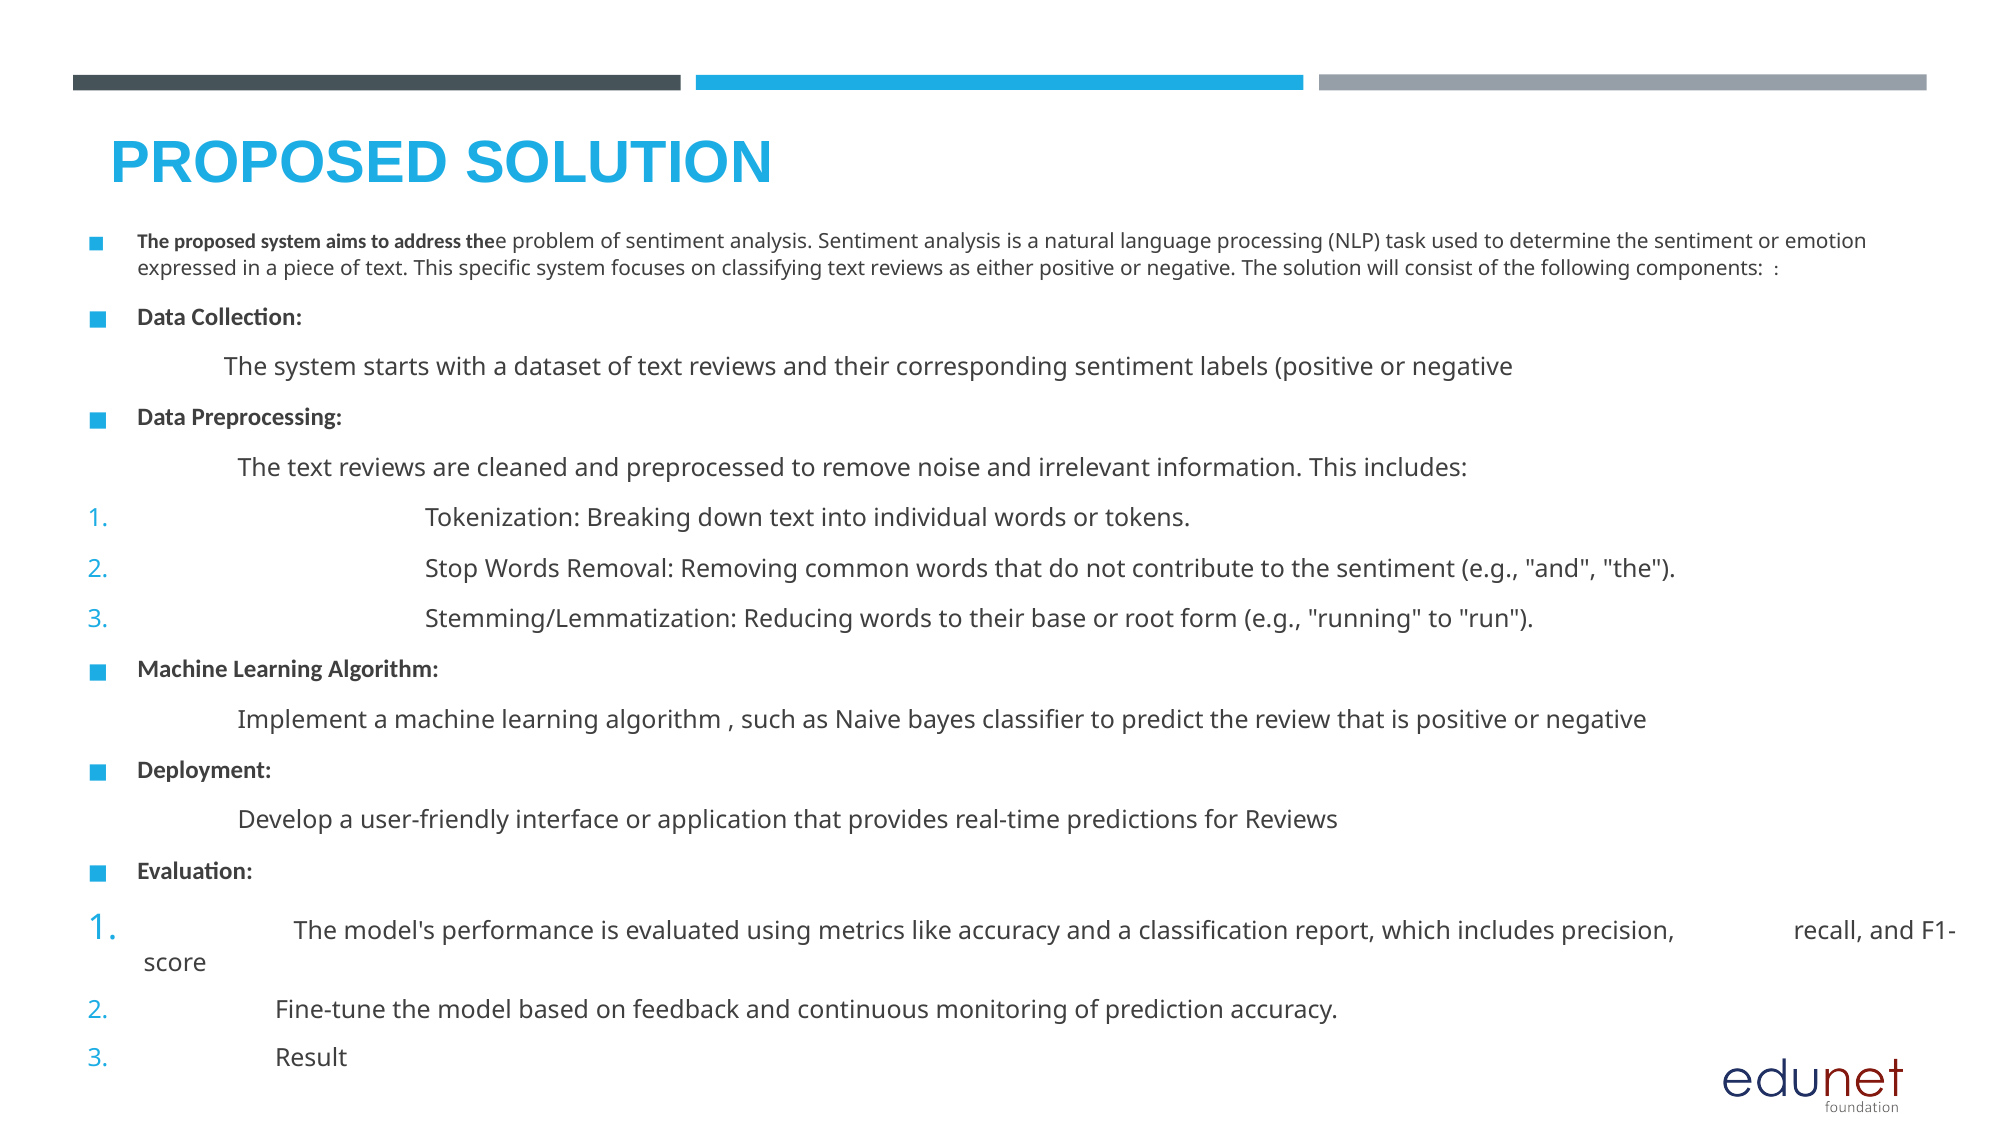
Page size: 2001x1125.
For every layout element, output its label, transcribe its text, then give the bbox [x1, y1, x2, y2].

list The proposed system aims to address thee problem of sentiment analysis. Sentiment analysis is a natural language processing (NLP) task used to determine the sentiment or emotion expressed in a piece of text. This specific system focuses on classifying text reviews as either positive or negative. The solution will consist of the following components: : Data Collection: The system starts with a dataset of text reviews and their corresponding sentiment labels (positive or negative Data Preprocessing: The text reviews are cleaned and preprocessed to remove noise and irrelevant information. This includes: Tokenization: Breaking down text into individual words or tokens. Stop Words Removal: Removing common words that do not contribute to the sentiment (e.g., "and", "the"). Stemming/Lemmatization: Reducing words to their base or root form (e.g., "running" to "run"). Machine Learning Algorithm: Implement a machine learning algorithm , such as Naive bayes classifier to predict the review that is positive or negative Deployment: Develop a user-friendly interface or application that provides real-time predictions for Reviews Evaluation: The model's performance is evaluated using metrics like accuracy and a classification report, which includes precision, recall, and F1-score Fine-tune the model based on feedback and continuous monitoring of prediction accuracy. Result [72, 178, 1978, 1071]
title PROPOSED SOLUTION [95, 115, 1905, 178]
picture [1719, 1071, 1905, 1116]
